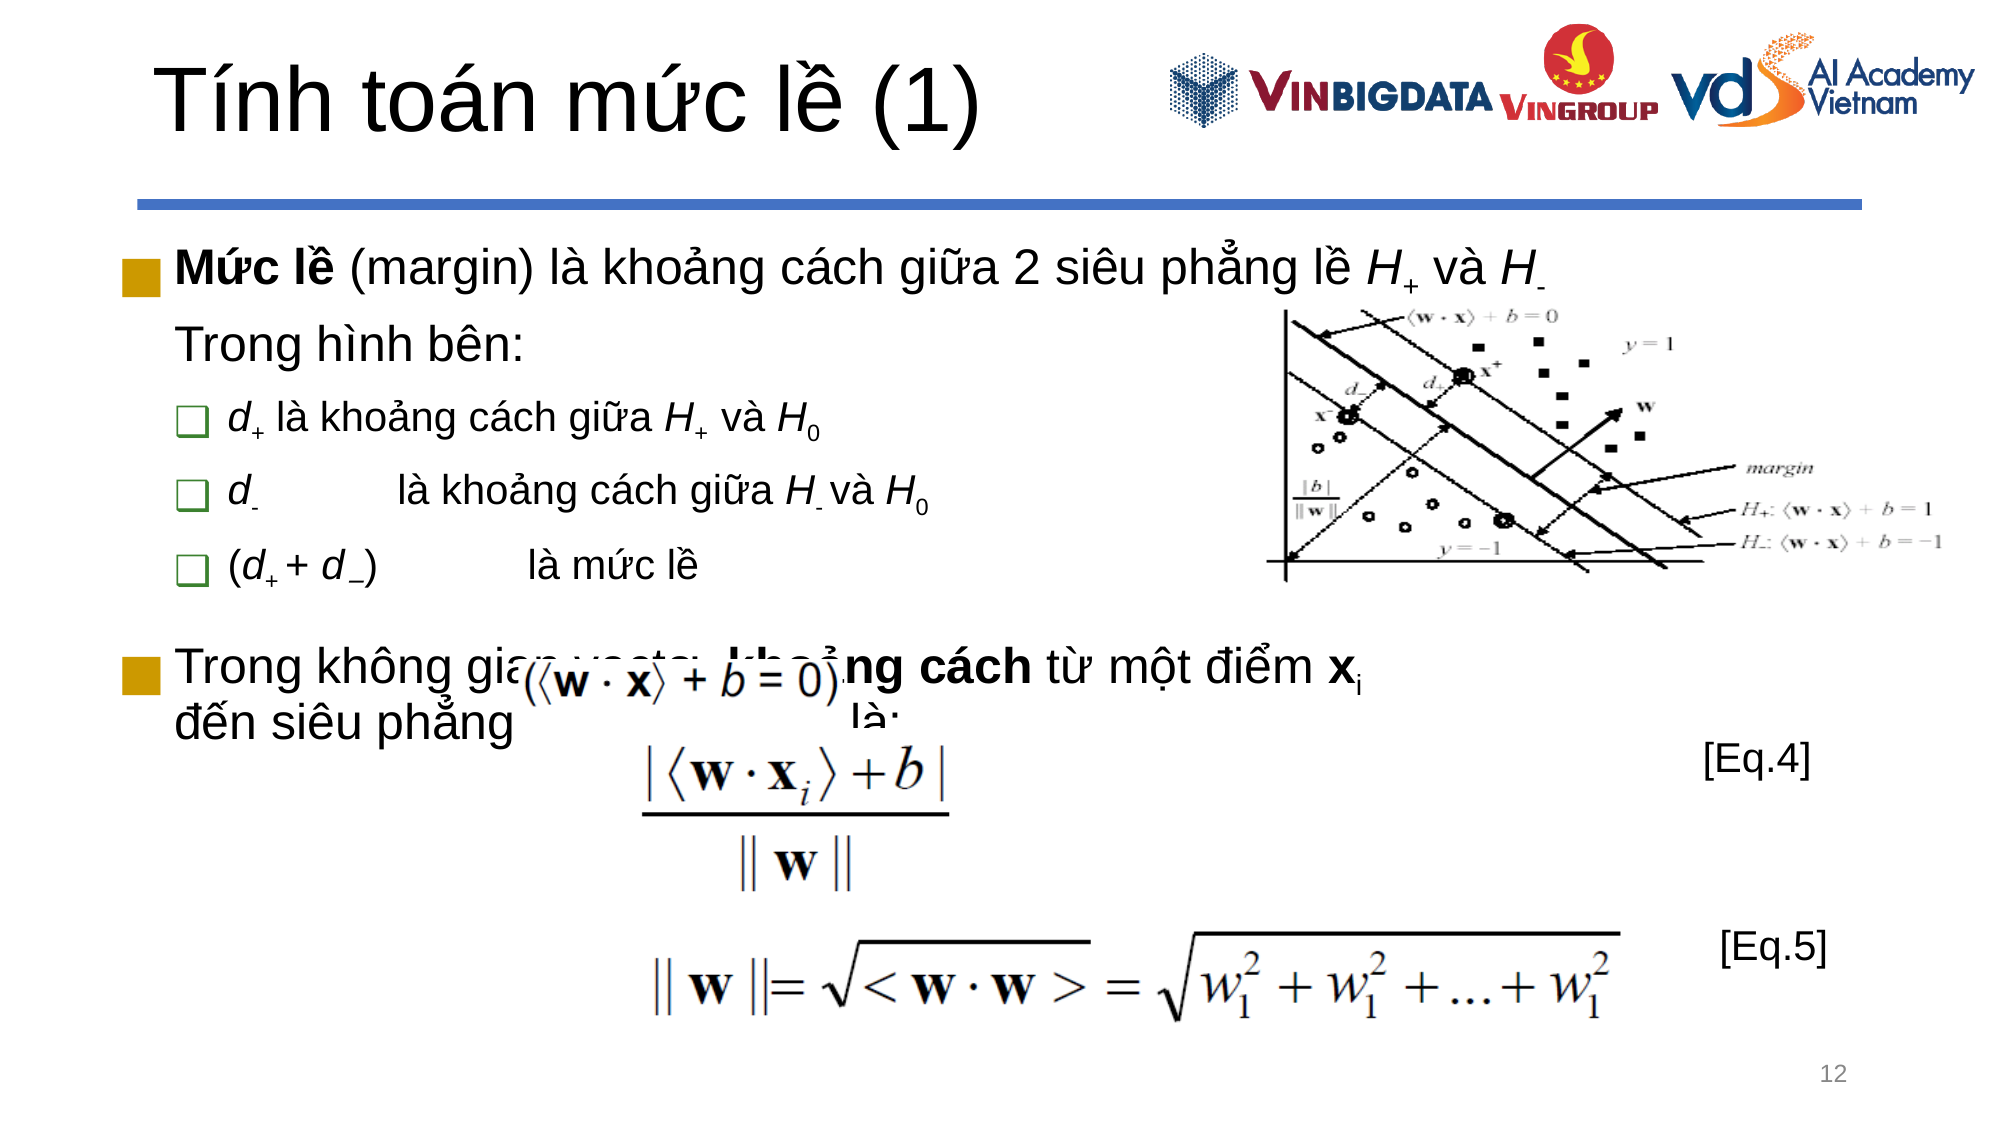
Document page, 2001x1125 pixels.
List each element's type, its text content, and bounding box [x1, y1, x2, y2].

text_box [Eq.5] [1717, 916, 1868, 969]
slide_number 12 [1412, 1042, 1863, 1103]
text_box [1260, 298, 1963, 589]
text_box [Eq.4] [1700, 728, 1852, 782]
picture [518, 659, 843, 713]
picture [1171, 0, 1665, 158]
picture [626, 728, 970, 904]
picture [1671, 32, 1975, 127]
title Tính toán mức lề (1) [137, 0, 1171, 204]
picture [626, 907, 1632, 1034]
text_box Mức lề (margin) là khoảng cách giữa 2 siêu phẳng lề H+ và H- Trong hình bên: d+ là khoảng cách giữa H+ và H0 d- là khoảng cách giữa H- và H0 (d+ + d−) là mức lề Trong không gian vectơ, khoảng cách từ một điểm xi đến siêu phẳng là: [111, 222, 1869, 749]
